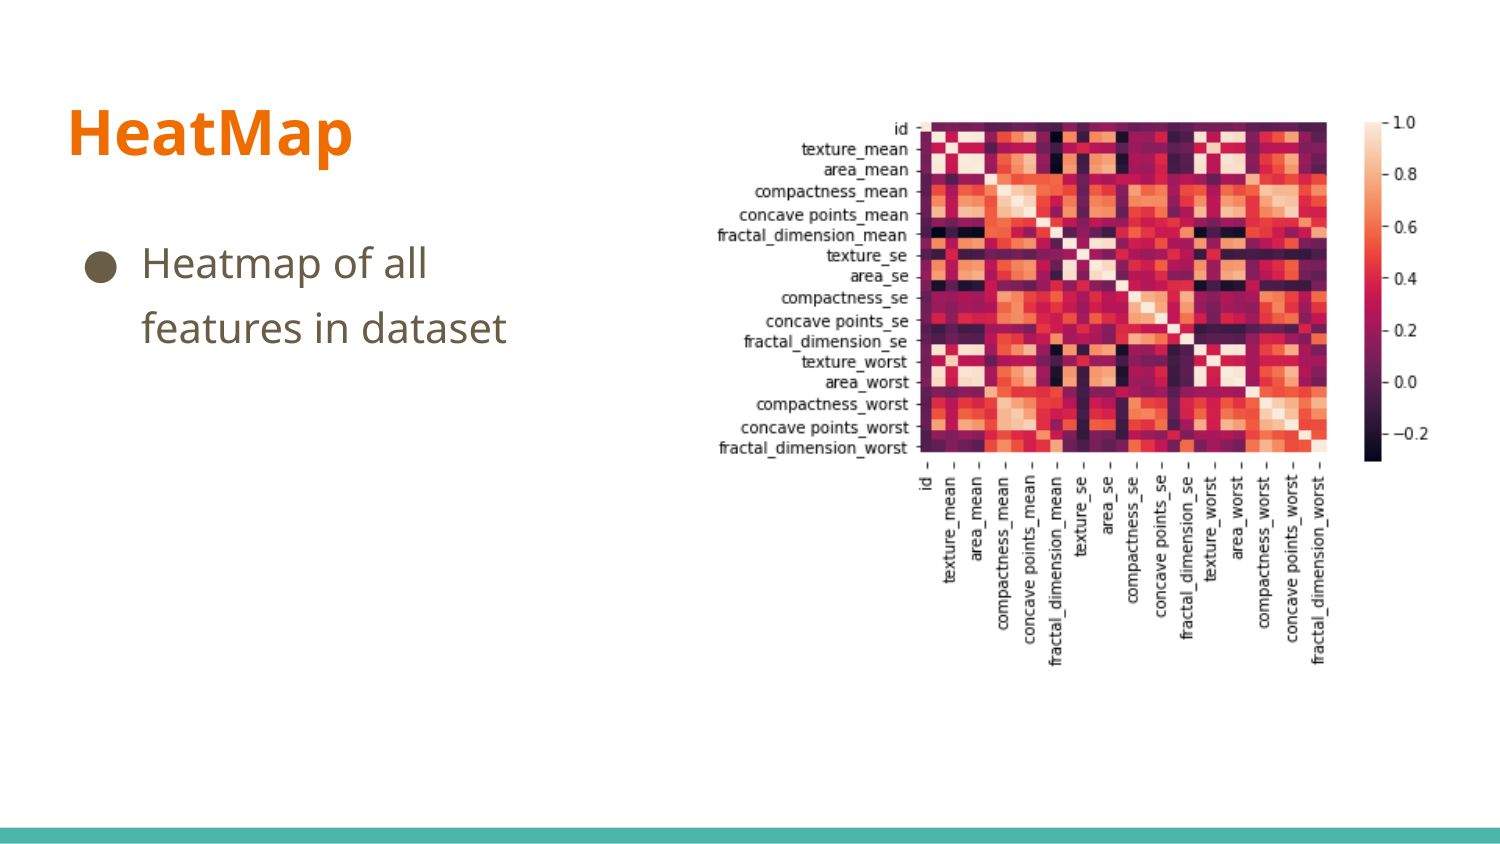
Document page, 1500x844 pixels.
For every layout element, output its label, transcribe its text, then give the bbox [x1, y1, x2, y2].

title HeatMap [51, 72, 1449, 189]
picture [676, 85, 1450, 688]
list Heatmap of all features in dataset [51, 210, 564, 752]
